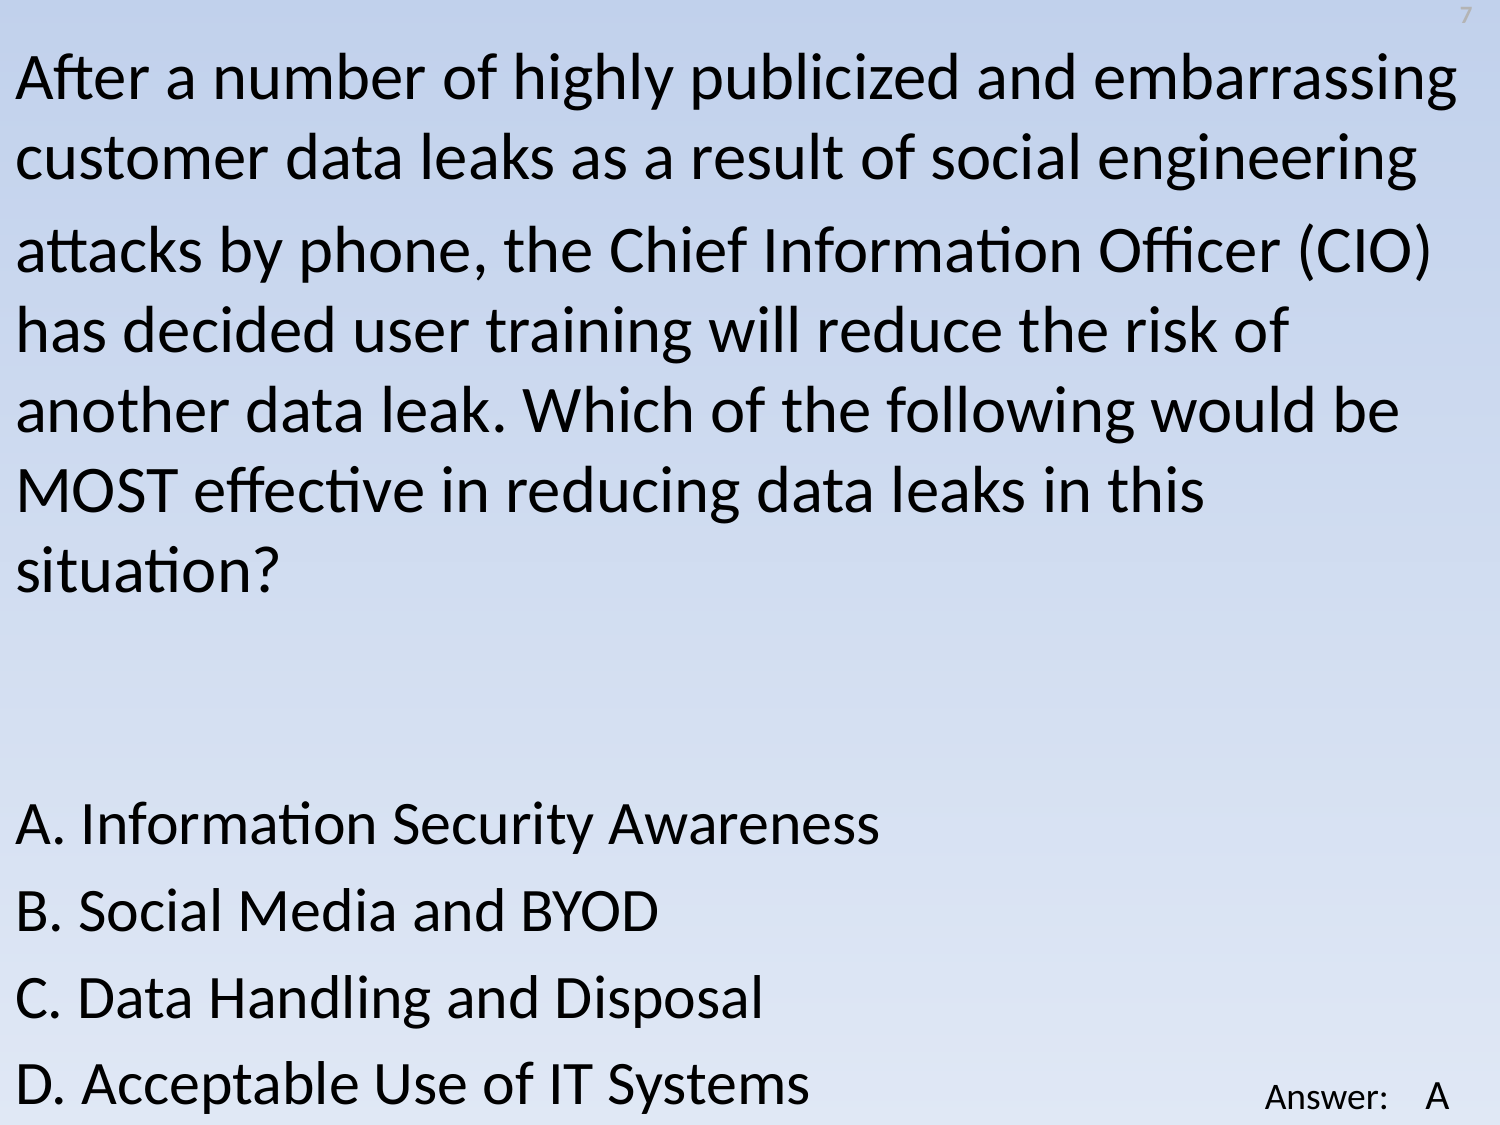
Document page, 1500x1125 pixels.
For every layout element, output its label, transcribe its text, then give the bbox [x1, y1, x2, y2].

list After a number of highly publicized and embarrassing customer data leaks as a result of social engineering attacks by phone, the Chief Information Officer (CIO) has decided user training will reduce the risk of another data leak. Which of the following would be MOST effective in reducing data leaks in this situation? [0, 24, 1500, 774]
list A. Information Security Awareness B. Social Media and BYOD C. Data Handling and Disposal D. Acceptable Use of IT Systems [0, 774, 1500, 1125]
list A [1374, 1060, 1500, 1123]
slide_number 7 [1412, 0, 1488, 28]
